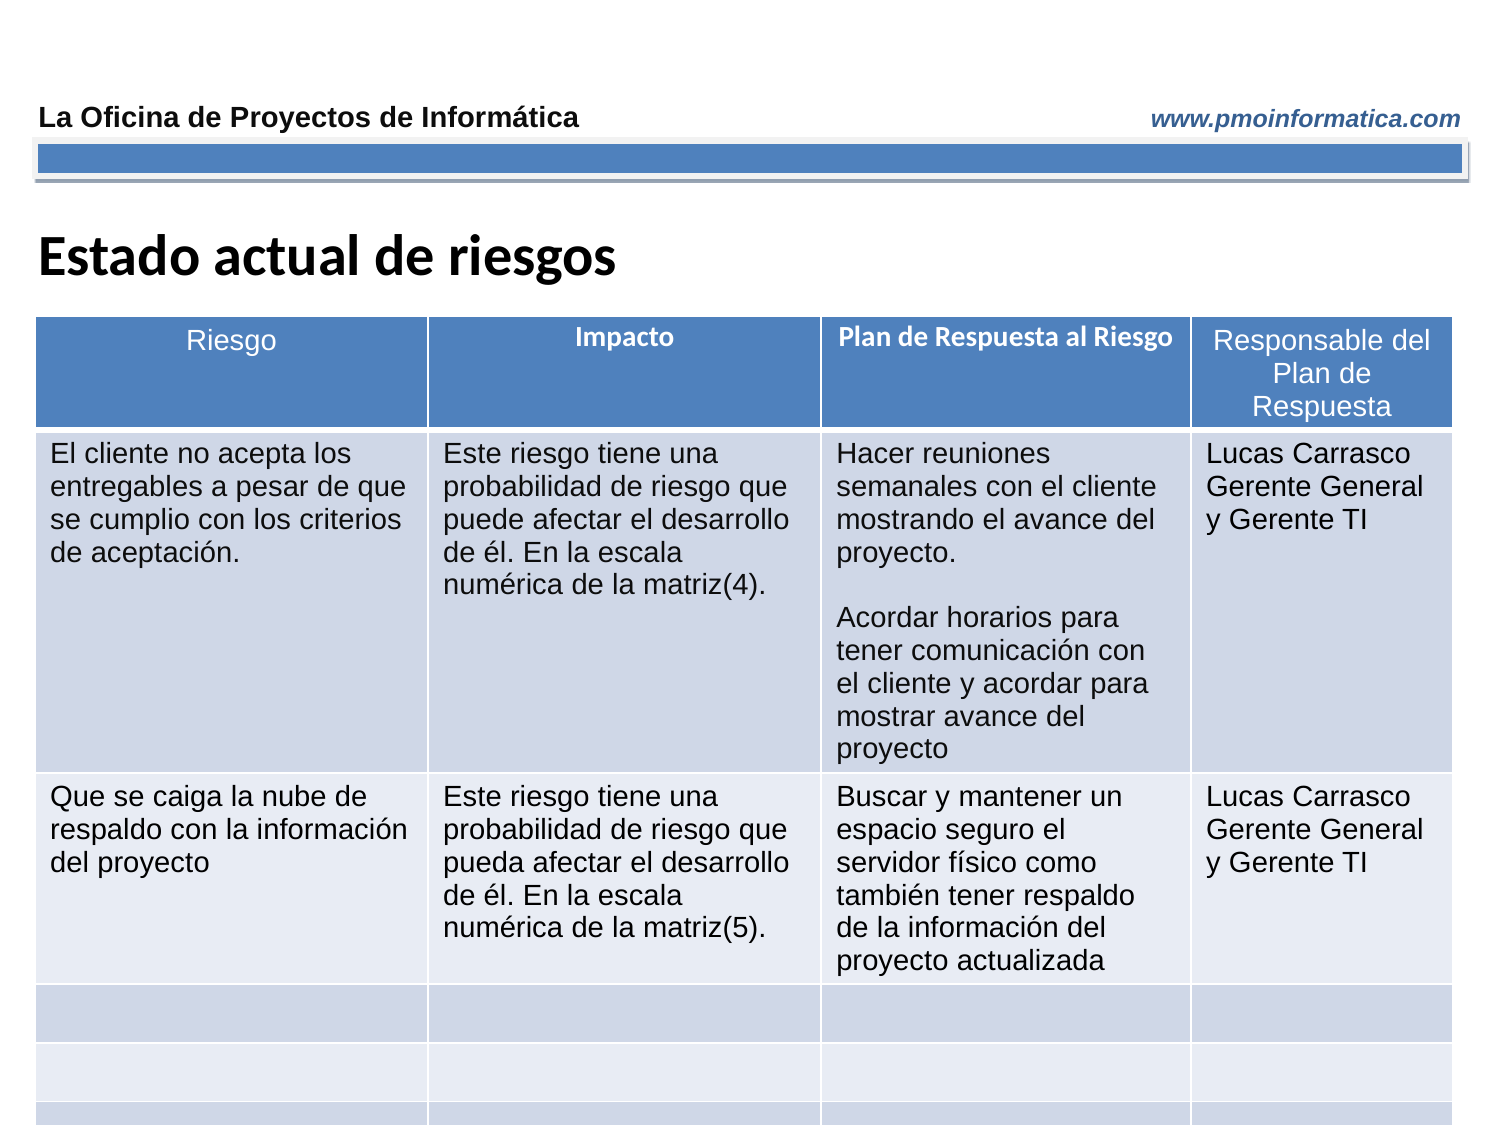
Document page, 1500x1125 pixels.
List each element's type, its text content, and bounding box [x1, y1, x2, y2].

table_header Responsable del Plan de Respuesta [1192, 317, 1452, 427]
table_cell [36, 1044, 427, 1101]
table_cell Este riesgo tiene una probabilidad de riesgo que puede afectar el desarrollo de él. En la escala numérica de la matriz(4). [429, 433, 820, 772]
table_cell El cliente no acepta los entregables a pesar de que se cumplio con los criterios de aceptación. [36, 433, 427, 772]
table_cell [822, 985, 1190, 1042]
text_box Estado actual de riesgos [23, 222, 1299, 282]
table_cell [429, 985, 820, 1042]
table_cell [429, 1044, 820, 1101]
table_cell [429, 1102, 820, 1125]
table_cell [822, 1044, 1190, 1101]
table_cell [1192, 1044, 1452, 1101]
table_cell [36, 1102, 427, 1125]
table_cell Lucas Carrasco Gerente General y Gerente TI [1192, 433, 1452, 772]
table_cell [822, 1102, 1190, 1125]
table_cell Hacer reuniones semanales con el cliente mostrando el avance del proyecto. Acordar horarios para tener comunicación con el cliente y acordar para mostrar avance del proyecto [822, 433, 1190, 772]
table_header Riesgo [36, 317, 427, 427]
table_header Impacto [429, 317, 820, 427]
table_cell Este riesgo tiene una probabilidad de riesgo que pueda afectar el desarrollo de él. En la escala numérica de la matriz(5). [429, 774, 820, 983]
table_cell [36, 985, 427, 1042]
table_cell Lucas Carrasco Gerente General y Gerente TI [1192, 774, 1452, 983]
table_cell [1192, 985, 1452, 1042]
table_header Plan de Respuesta al Riesgo [822, 317, 1190, 427]
table_cell Buscar y mantener un espacio seguro el servidor físico como también tener respaldo de la información del proyecto actualizada [822, 774, 1190, 983]
table_cell [1192, 1102, 1452, 1125]
table_cell Que se caiga la nube de respaldo con la información del proyecto [36, 774, 427, 983]
